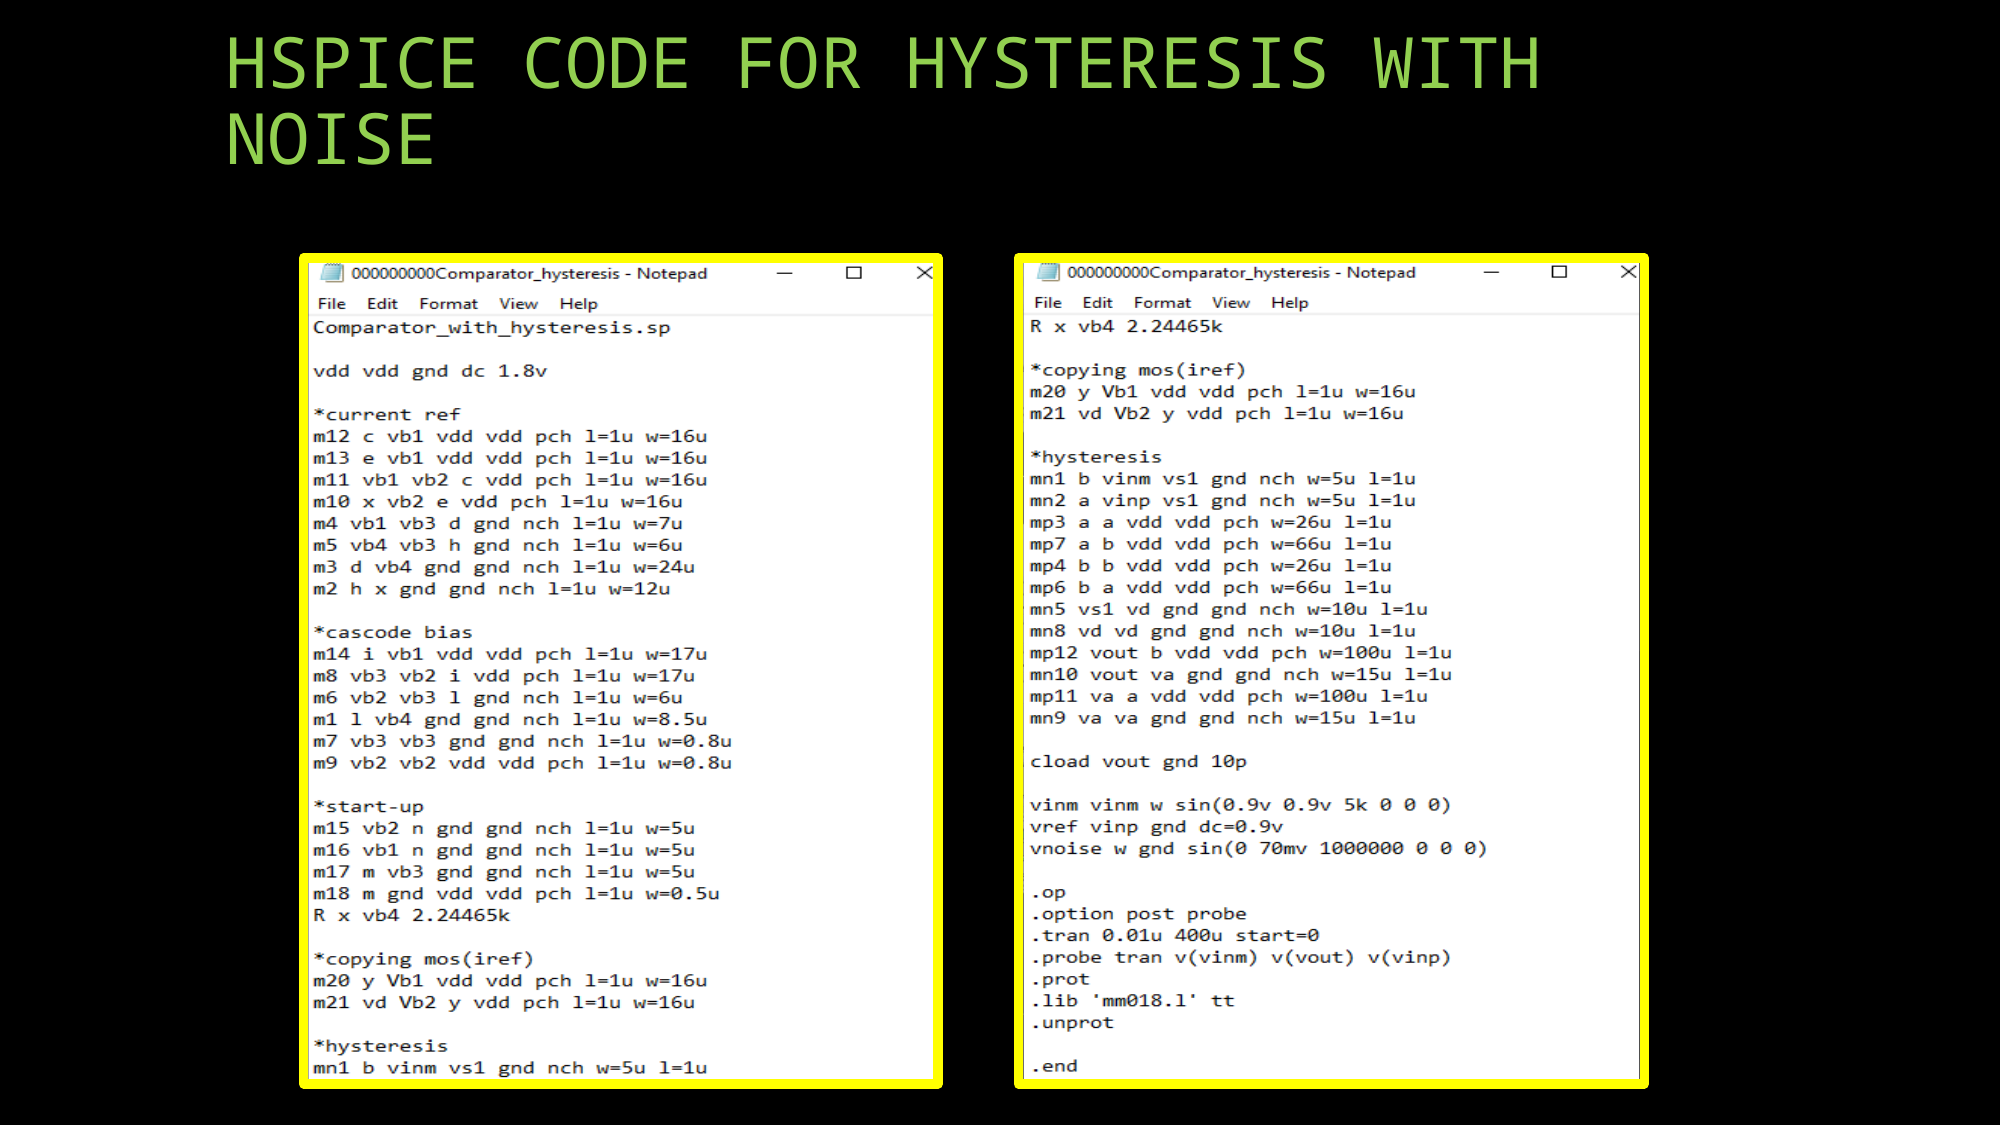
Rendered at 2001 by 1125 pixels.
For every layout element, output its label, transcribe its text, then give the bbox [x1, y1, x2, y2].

picture [1022, 262, 1640, 1080]
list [308, 262, 934, 1080]
title HSPICE CODE FOR HYSTERESIS WITH NOISE [210, 81, 1711, 188]
